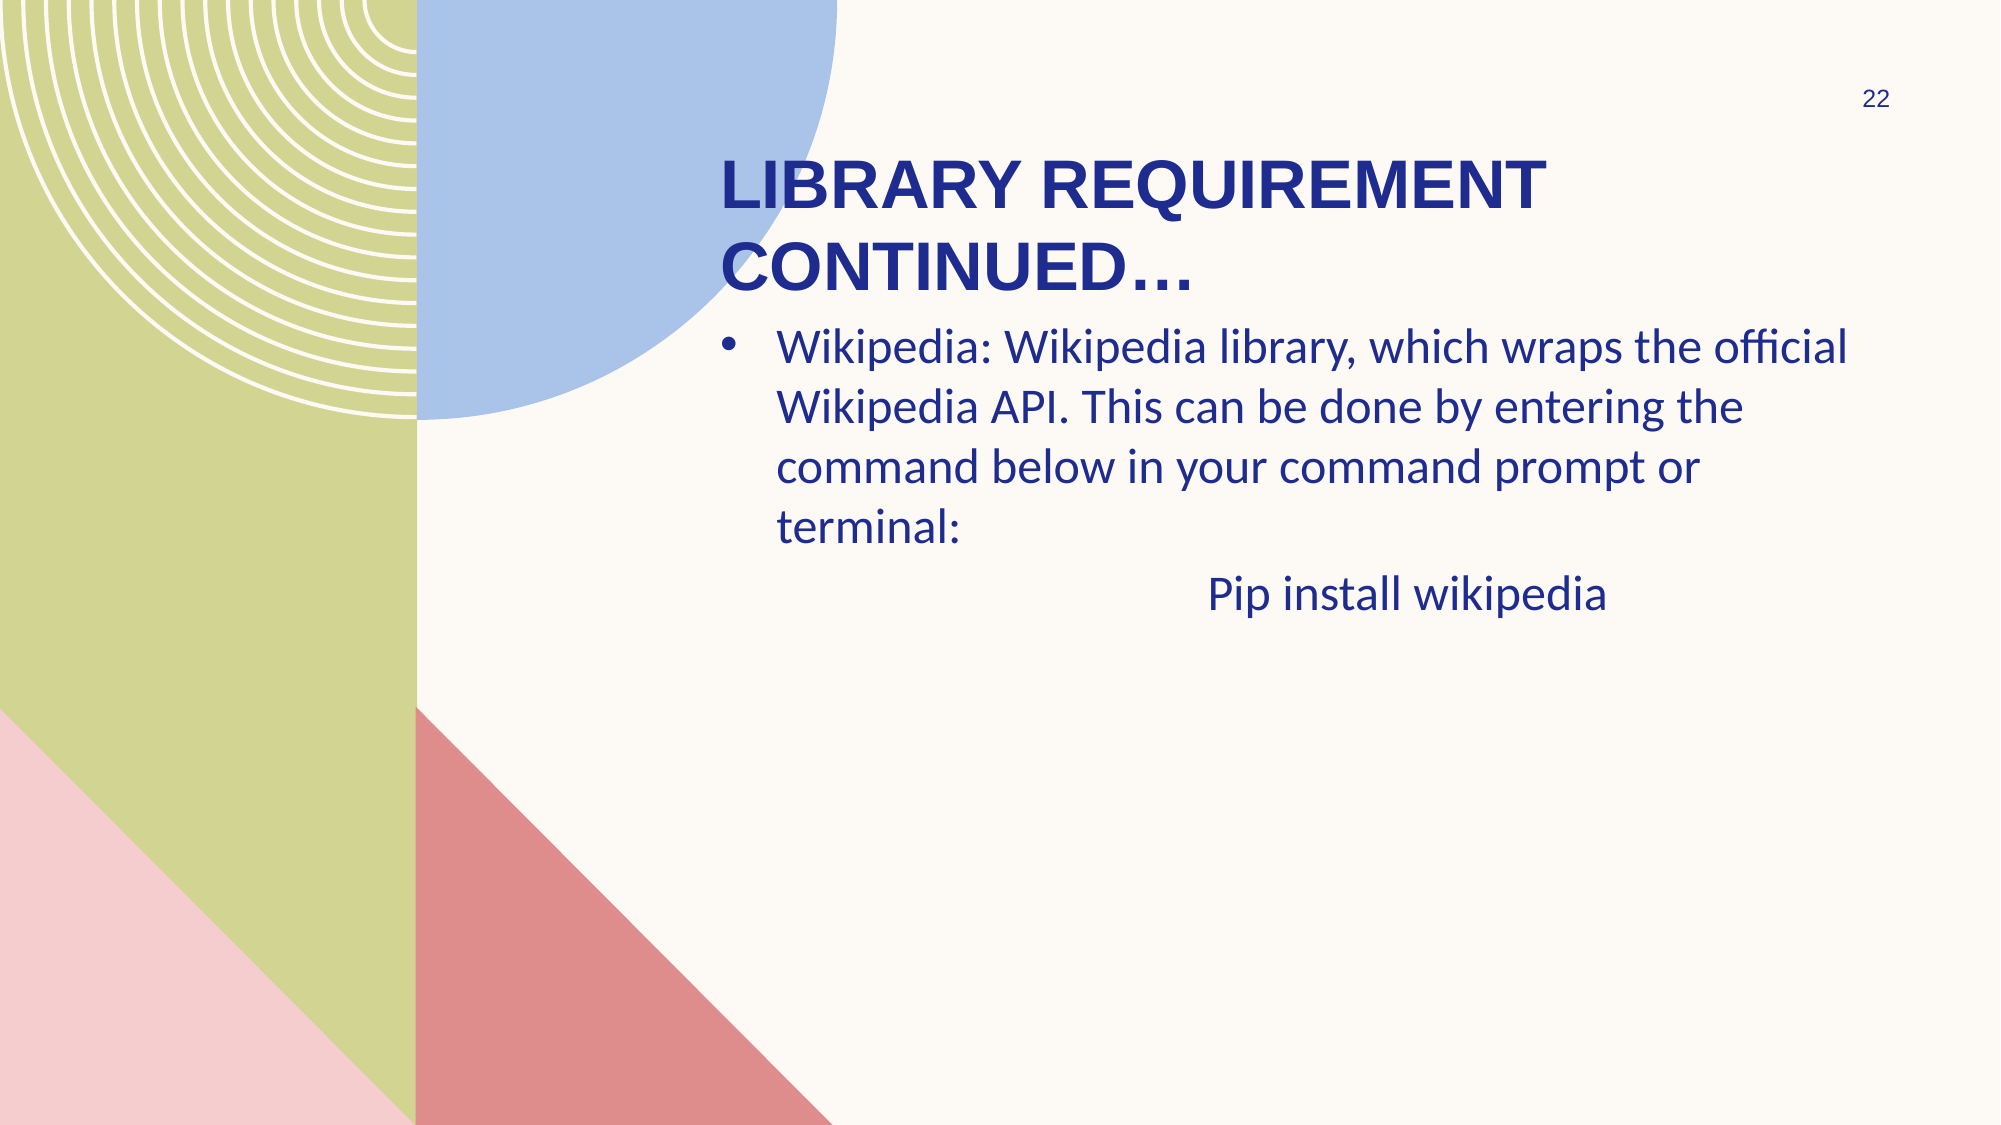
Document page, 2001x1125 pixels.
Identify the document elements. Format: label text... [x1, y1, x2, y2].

list Wikipedia: Wikipedia library, which wraps the official Wikipedia API. This can be done by entering the command below in your command prompt or terminal: Pip install wikipedia [720, 313, 1871, 1016]
title Library requirement continued… [720, 139, 1871, 313]
slide_number 22 [1795, 75, 1958, 120]
